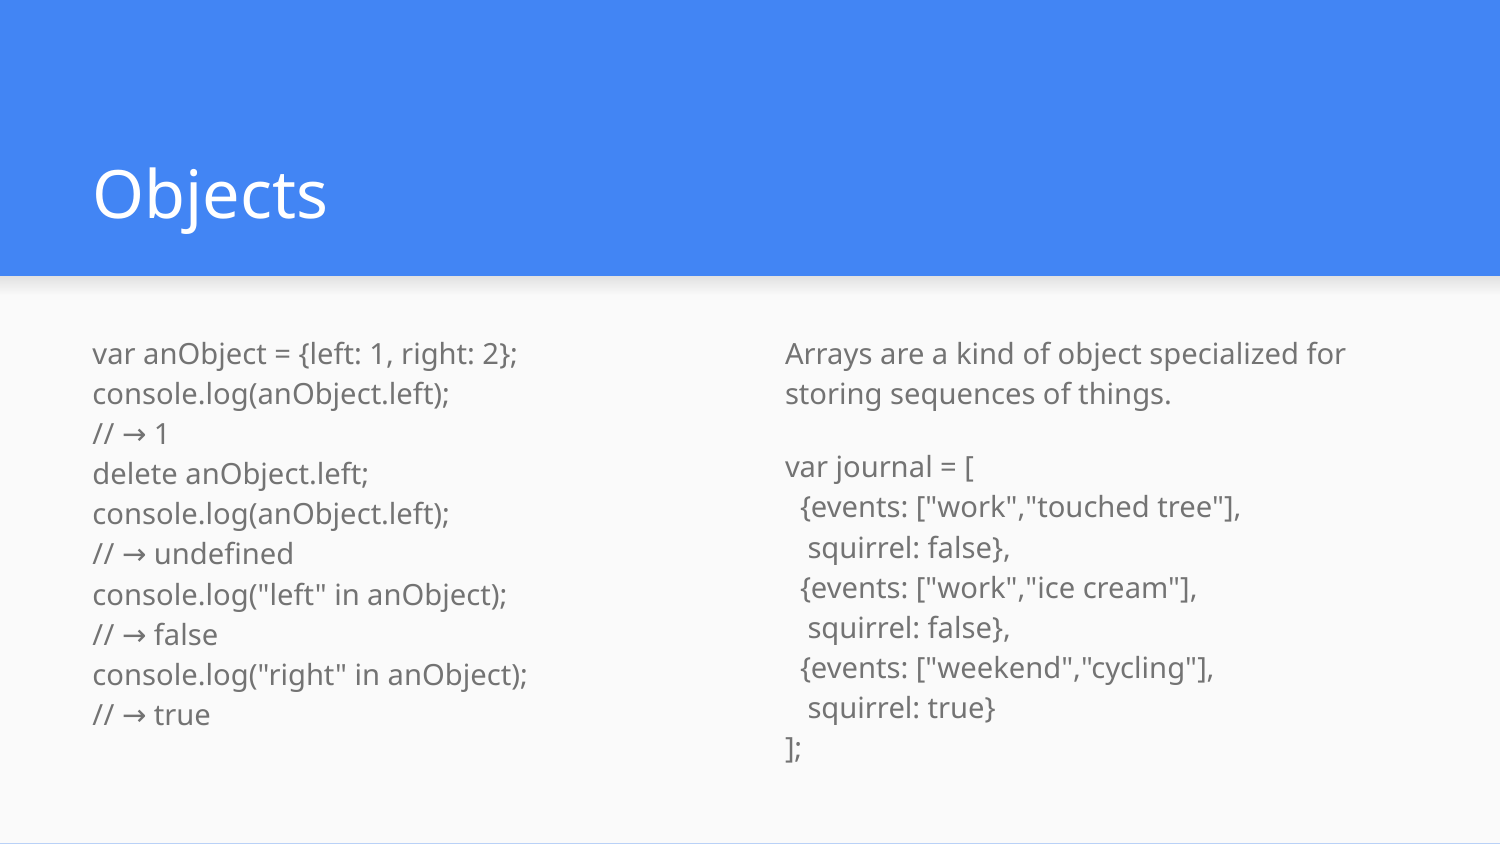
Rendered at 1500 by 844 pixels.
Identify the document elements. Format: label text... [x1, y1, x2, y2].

title Objects [77, 121, 1427, 248]
list var anObject = {left: 1, right: 2}; console.log(anObject.left); // → 1 delete anObject.left; console.log(anObject.left); // → undefined console.log("left" in anObject); // → false console.log("right" in anObject); // → true [77, 314, 734, 760]
list Arrays are a kind of object specialized for storing sequences of things. var journal = [ {events: ["work","touched tree"], squirrel: false}, {events: ["work","ice cream"], squirrel: false}, {events: ["weekend","cycling"], squirrel: true} ]; [770, 314, 1427, 760]
